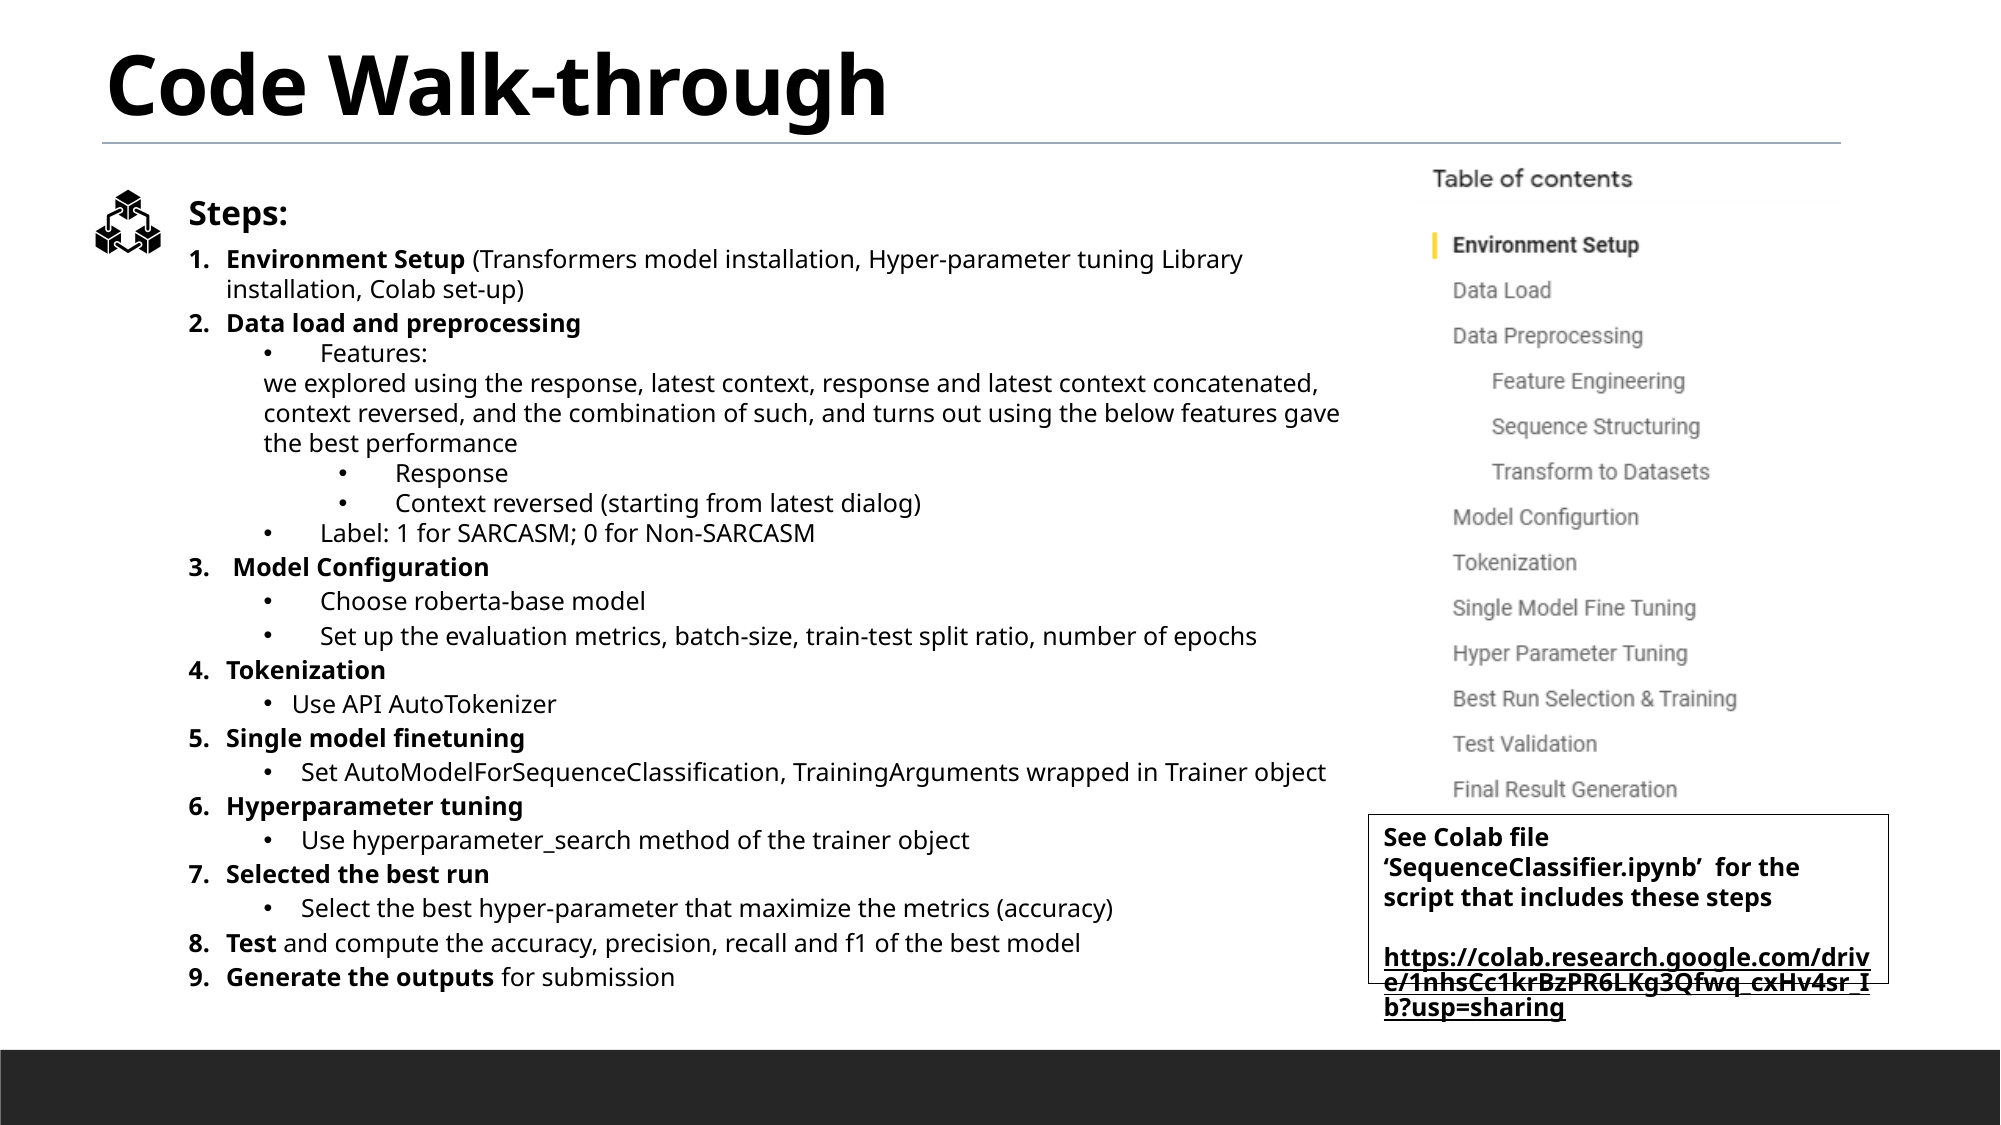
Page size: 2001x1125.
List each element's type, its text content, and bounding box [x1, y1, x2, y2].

text_box See Colab file ‘SequenceClassifier.ipynb’ for the script that includes these steps https://colab.research.google.com/drive/1nhsCc1krBzPR6LKg3Qfwq_cxHv4sr_Ib?usp=sharing [1368, 814, 1889, 984]
picture [90, 184, 167, 261]
title Code Walk-through [90, 26, 1741, 142]
picture [1416, 145, 1842, 825]
text_box Steps: Environment Setup (Transformers model installation, Hyper-parameter tuning Library installation, Colab set-up) Data load and preprocessing Features: we explored using the response, latest context, response and latest context concatenated, context reversed, and the combination of such, and turns out using the below features gave the best performance Response Context reversed (starting from latest dialog) Label: 1 for SARCASM; 0 for Non-SARCASM Model Configuration Choose roberta-base model Set up the evaluation metrics, batch-size, train-test split ratio, number of epochs Tokenization Use API AutoTokenizer Single model finetuning Set AutoModelForSequenceClassification, TrainingArguments wrapped in Trainer object Hyperparameter tuning Use hyperparameter_search method of the trainer object Selected the best run Select the best hyper-parameter that maximize the metrics (accuracy) Test and compute the accuracy, precision, recall and f1 of the best model Generate the outputs for submission [173, 184, 1383, 999]
